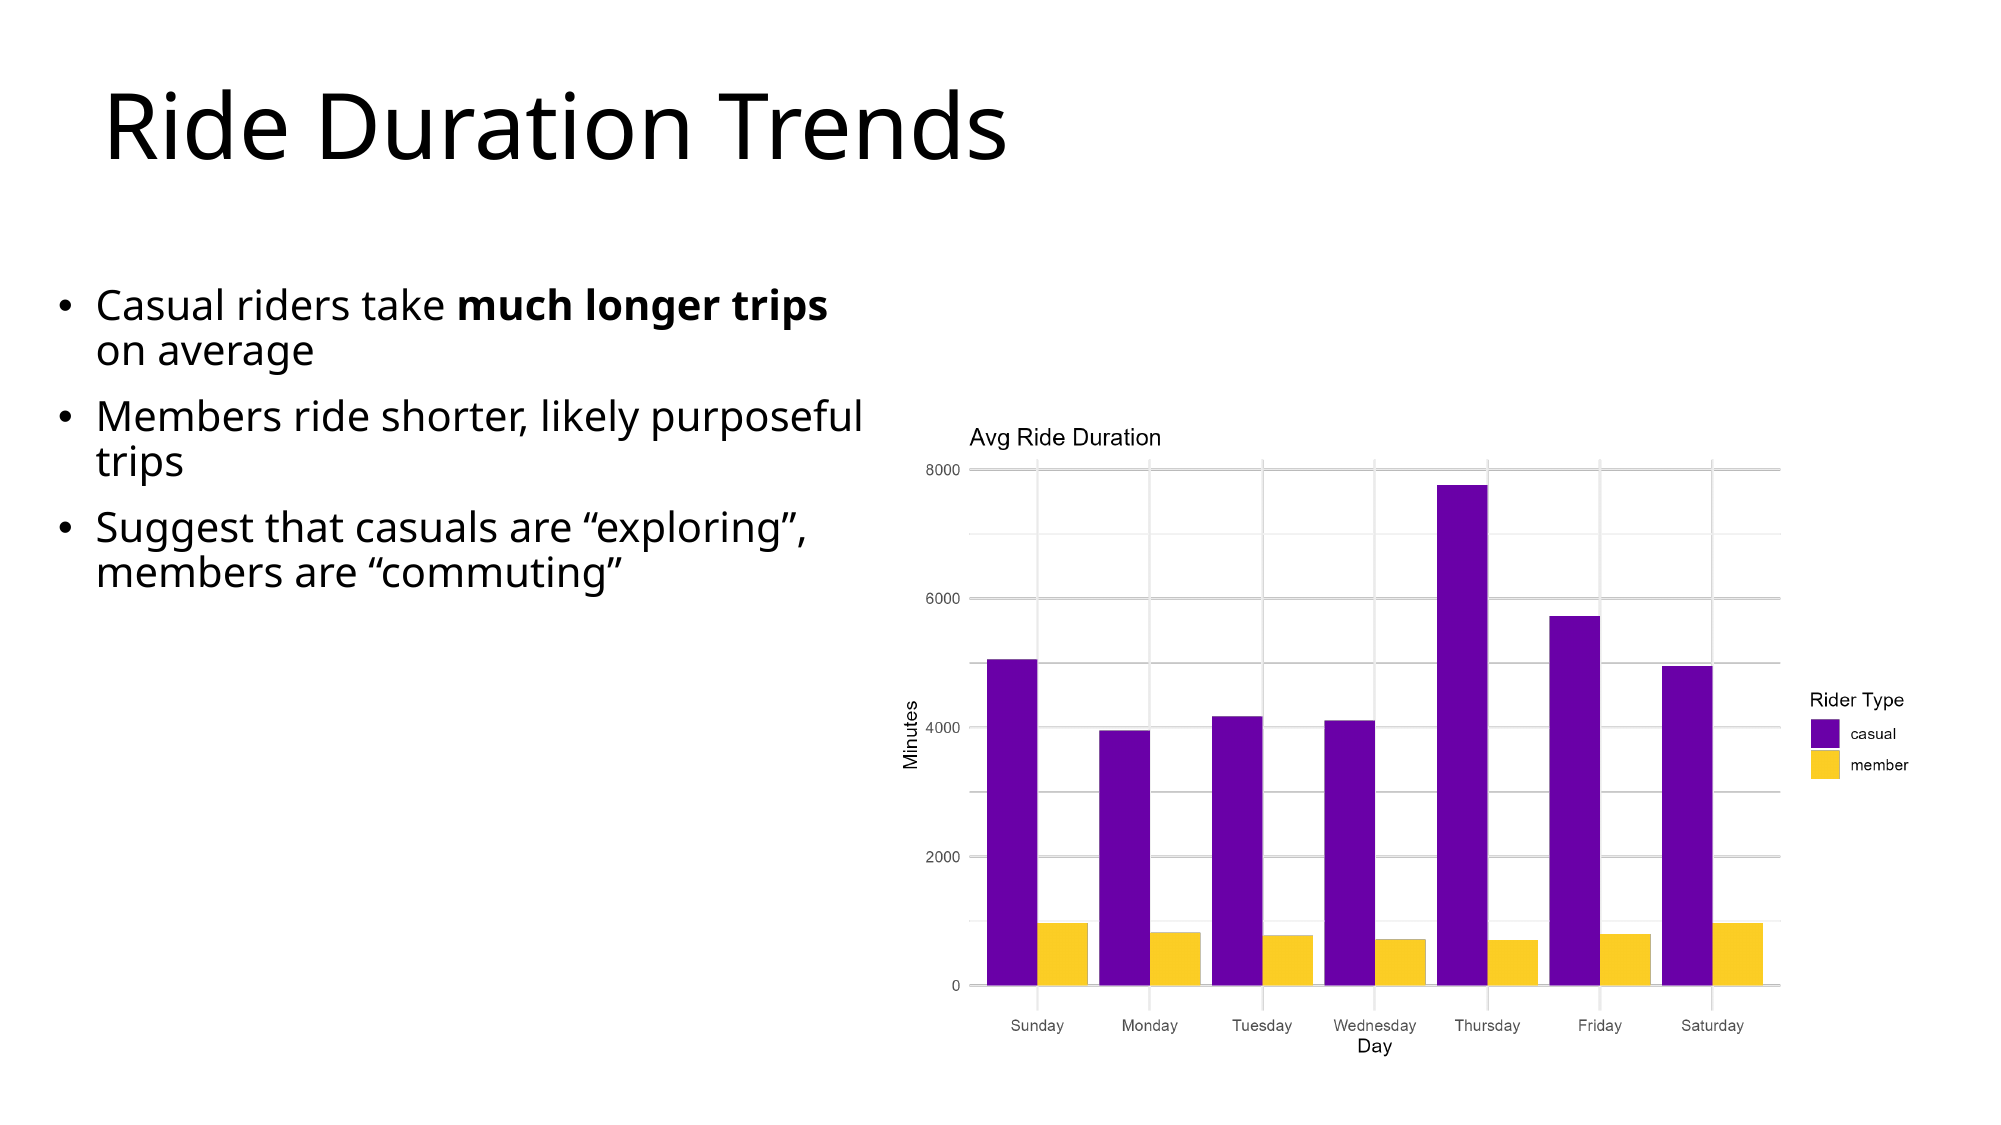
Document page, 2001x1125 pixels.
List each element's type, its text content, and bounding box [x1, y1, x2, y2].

title Ride Duration Trends [87, 59, 1066, 200]
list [892, 417, 1929, 1066]
list Casual riders take much longer trips on average Members ride shorter, likely purposeful trips Suggest that casuals are “exploring”, members are “commuting” [43, 277, 893, 637]
